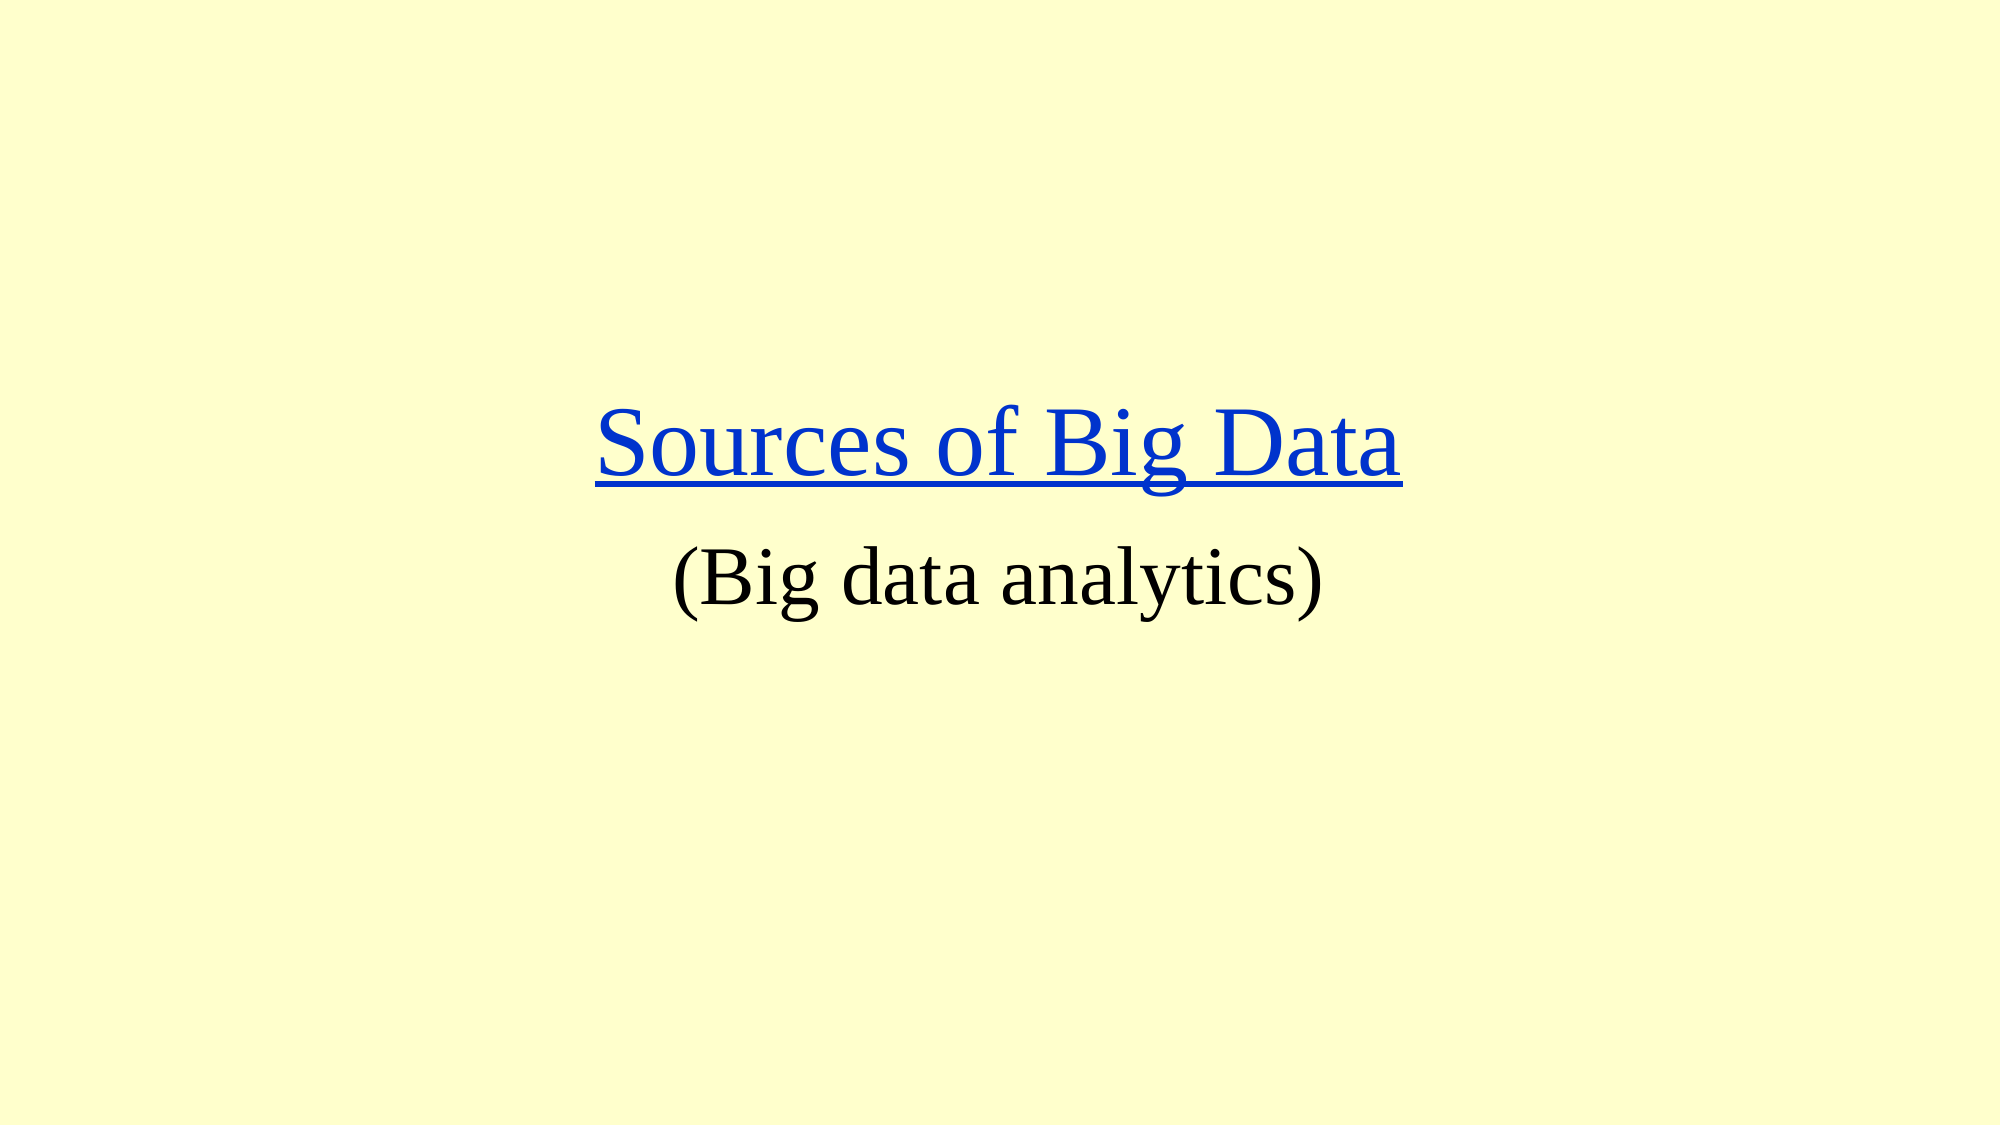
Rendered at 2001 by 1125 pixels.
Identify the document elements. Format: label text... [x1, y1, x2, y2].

title Sources of Big Data [136, 279, 1862, 504]
list (Big data analytics) [136, 513, 1862, 760]
